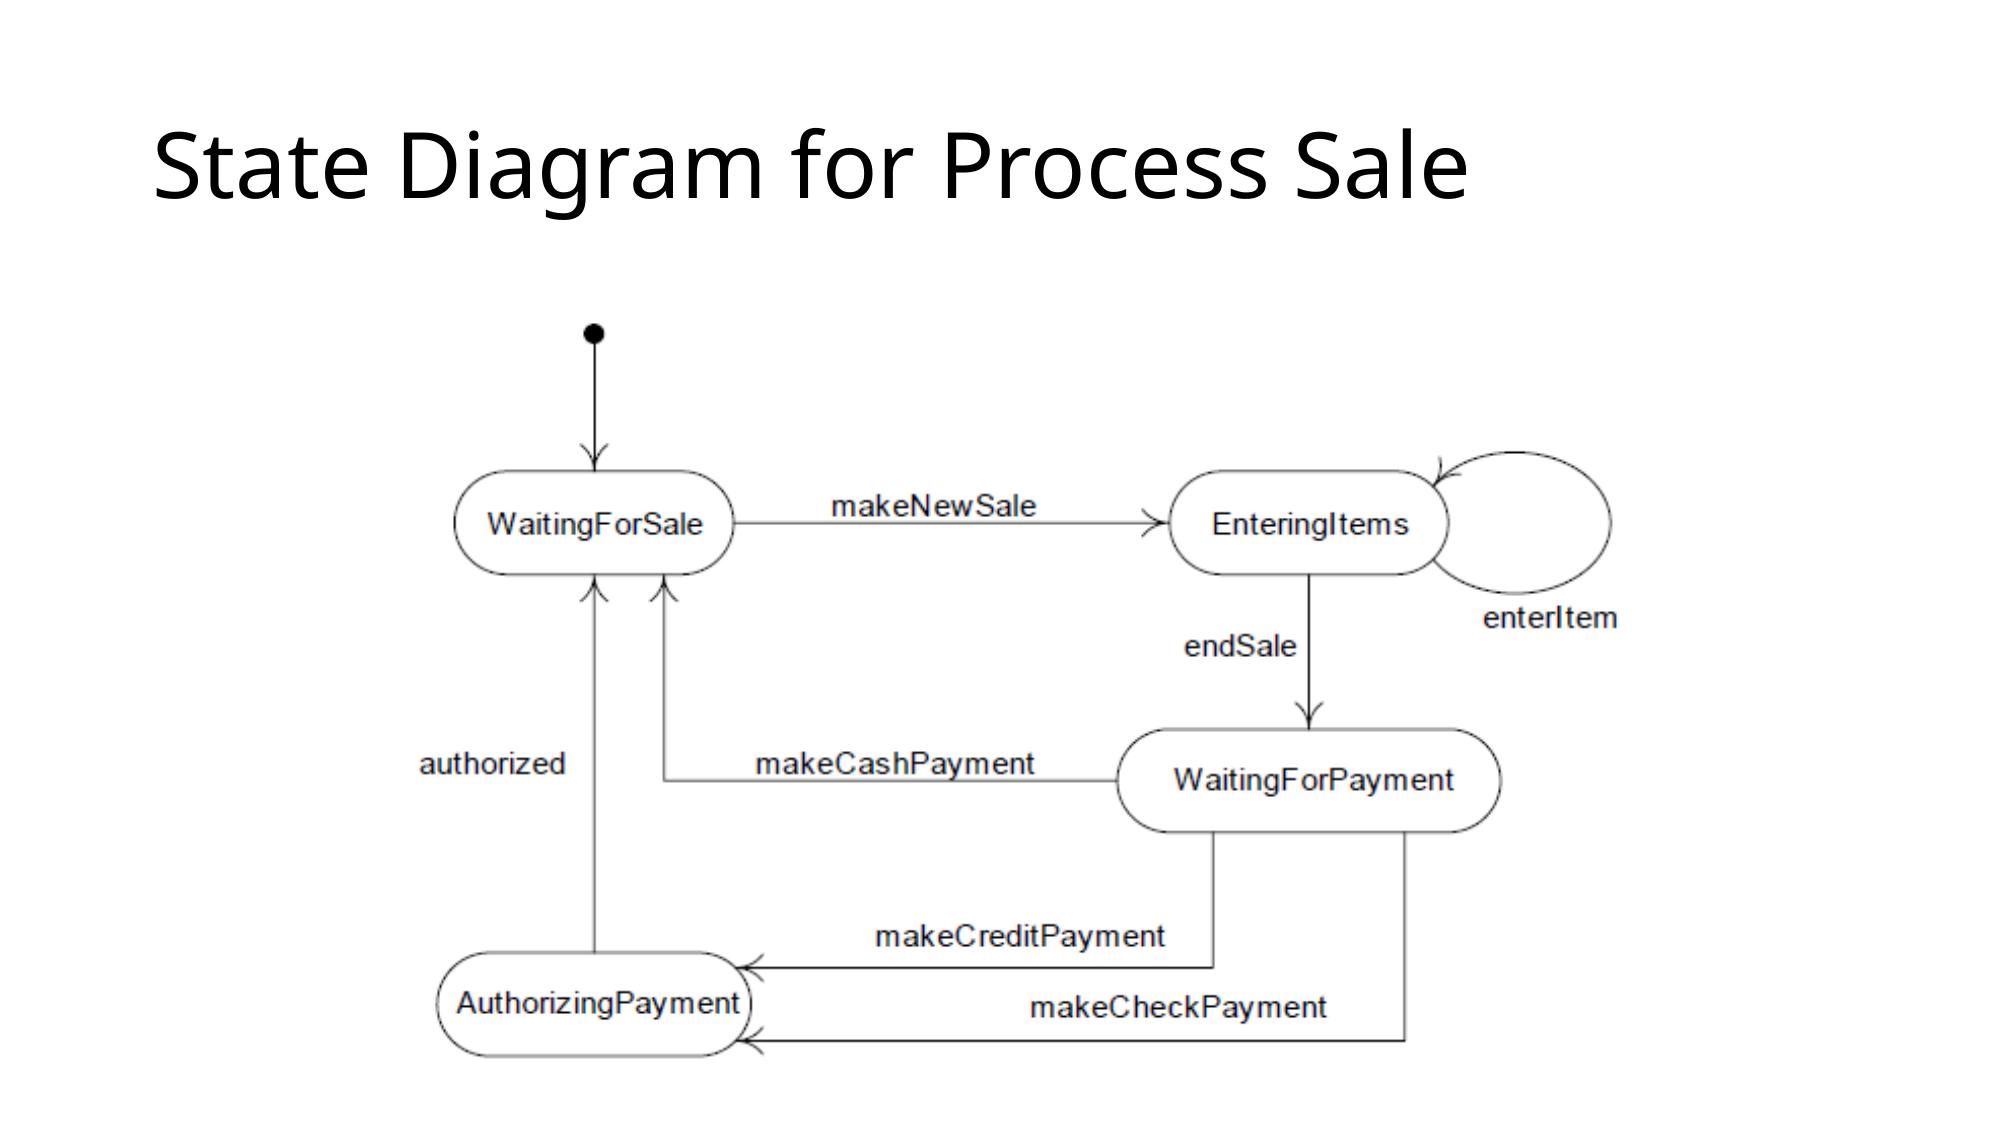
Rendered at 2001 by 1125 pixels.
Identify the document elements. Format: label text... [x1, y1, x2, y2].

title State Diagram for Process Sale [137, 59, 1863, 278]
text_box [368, 247, 1631, 1083]
